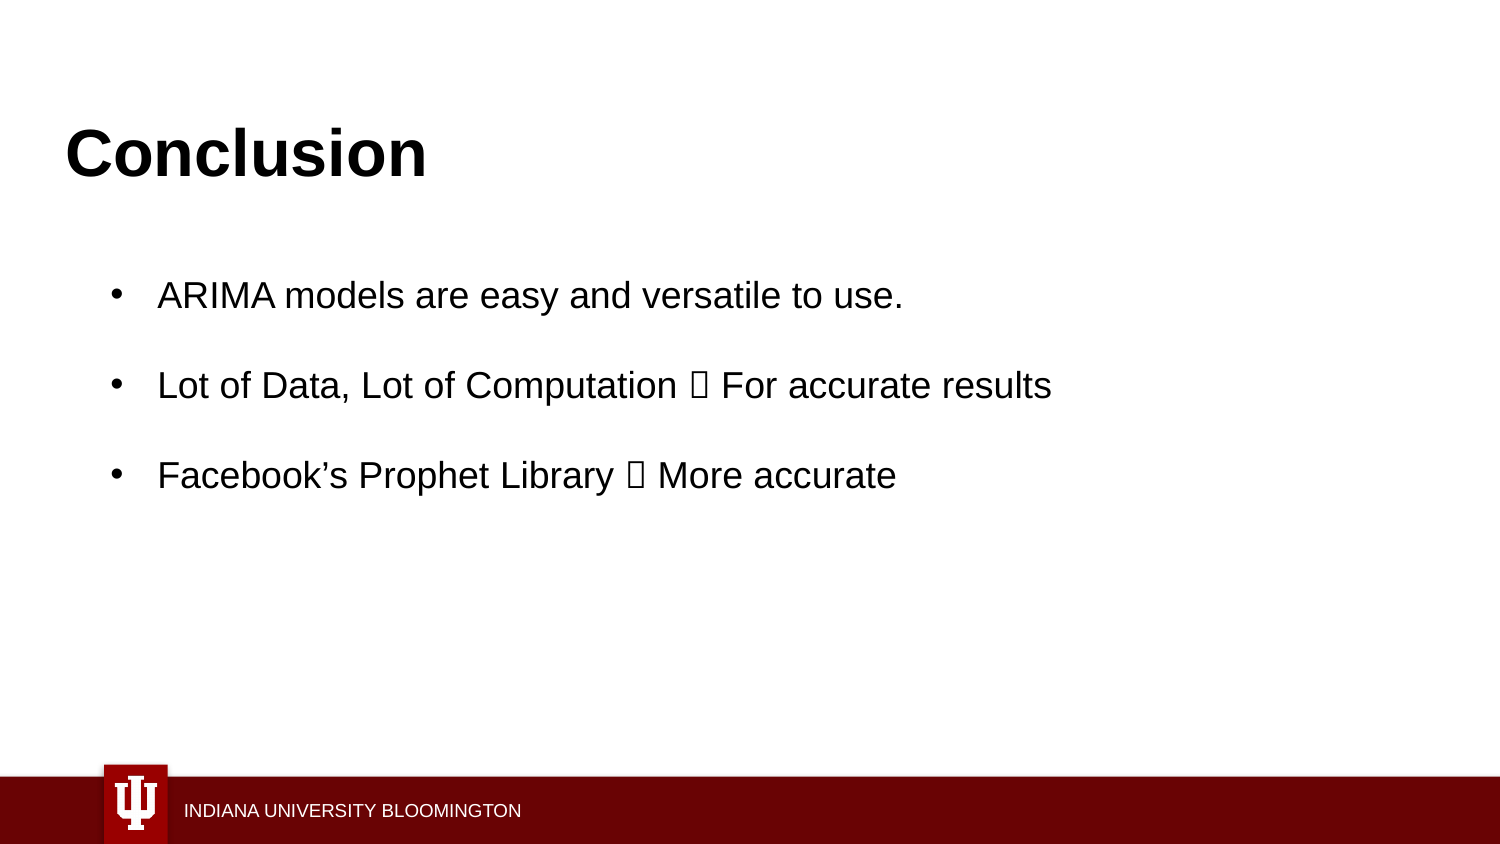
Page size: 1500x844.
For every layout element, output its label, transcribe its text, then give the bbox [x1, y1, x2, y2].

text_box ARIMA models are easy and versatile to use. Lot of Data, Lot of Computation  For accurate results Facebook’s Prophet Library  More accurate [95, 264, 1294, 549]
text_box Conclusion [50, 96, 487, 212]
